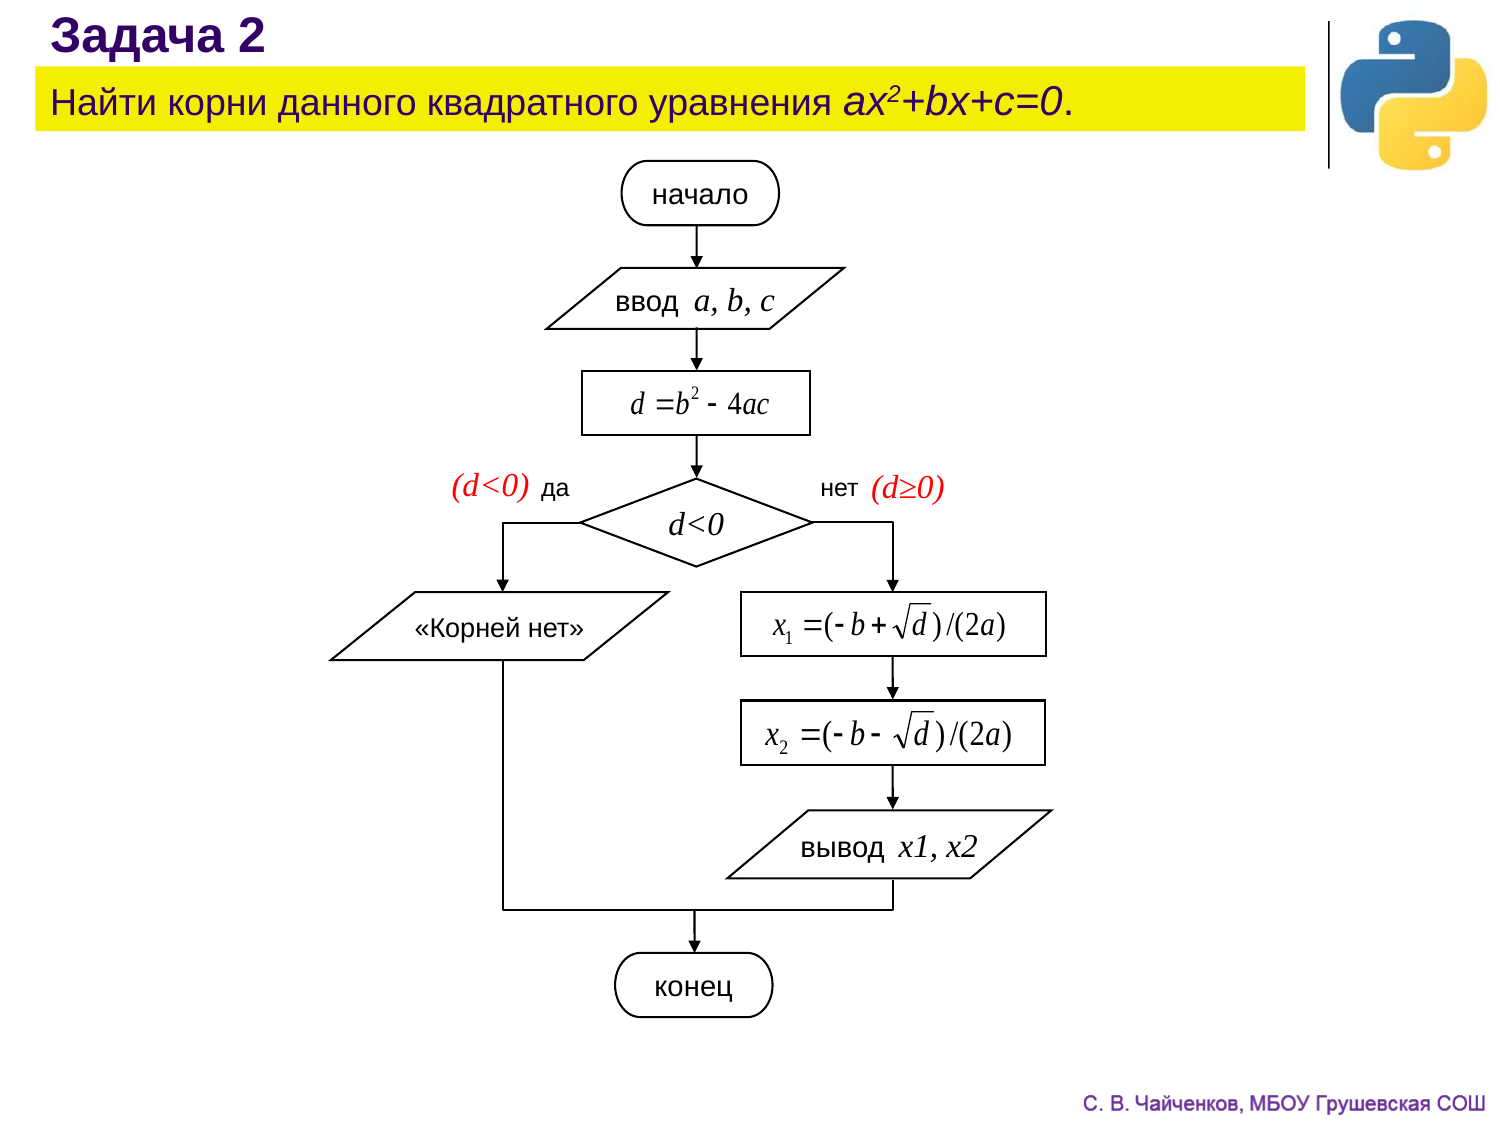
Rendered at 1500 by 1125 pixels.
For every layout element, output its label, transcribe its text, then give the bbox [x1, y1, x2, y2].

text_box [330, 160, 1052, 1018]
picture [1057, 1082, 1500, 1125]
text_box Найти корни данного квадратного уравнения ax2+bx+c=0. [35, 66, 1306, 132]
text_box Задача 2 [35, 0, 1273, 66]
picture [1334, 13, 1492, 179]
